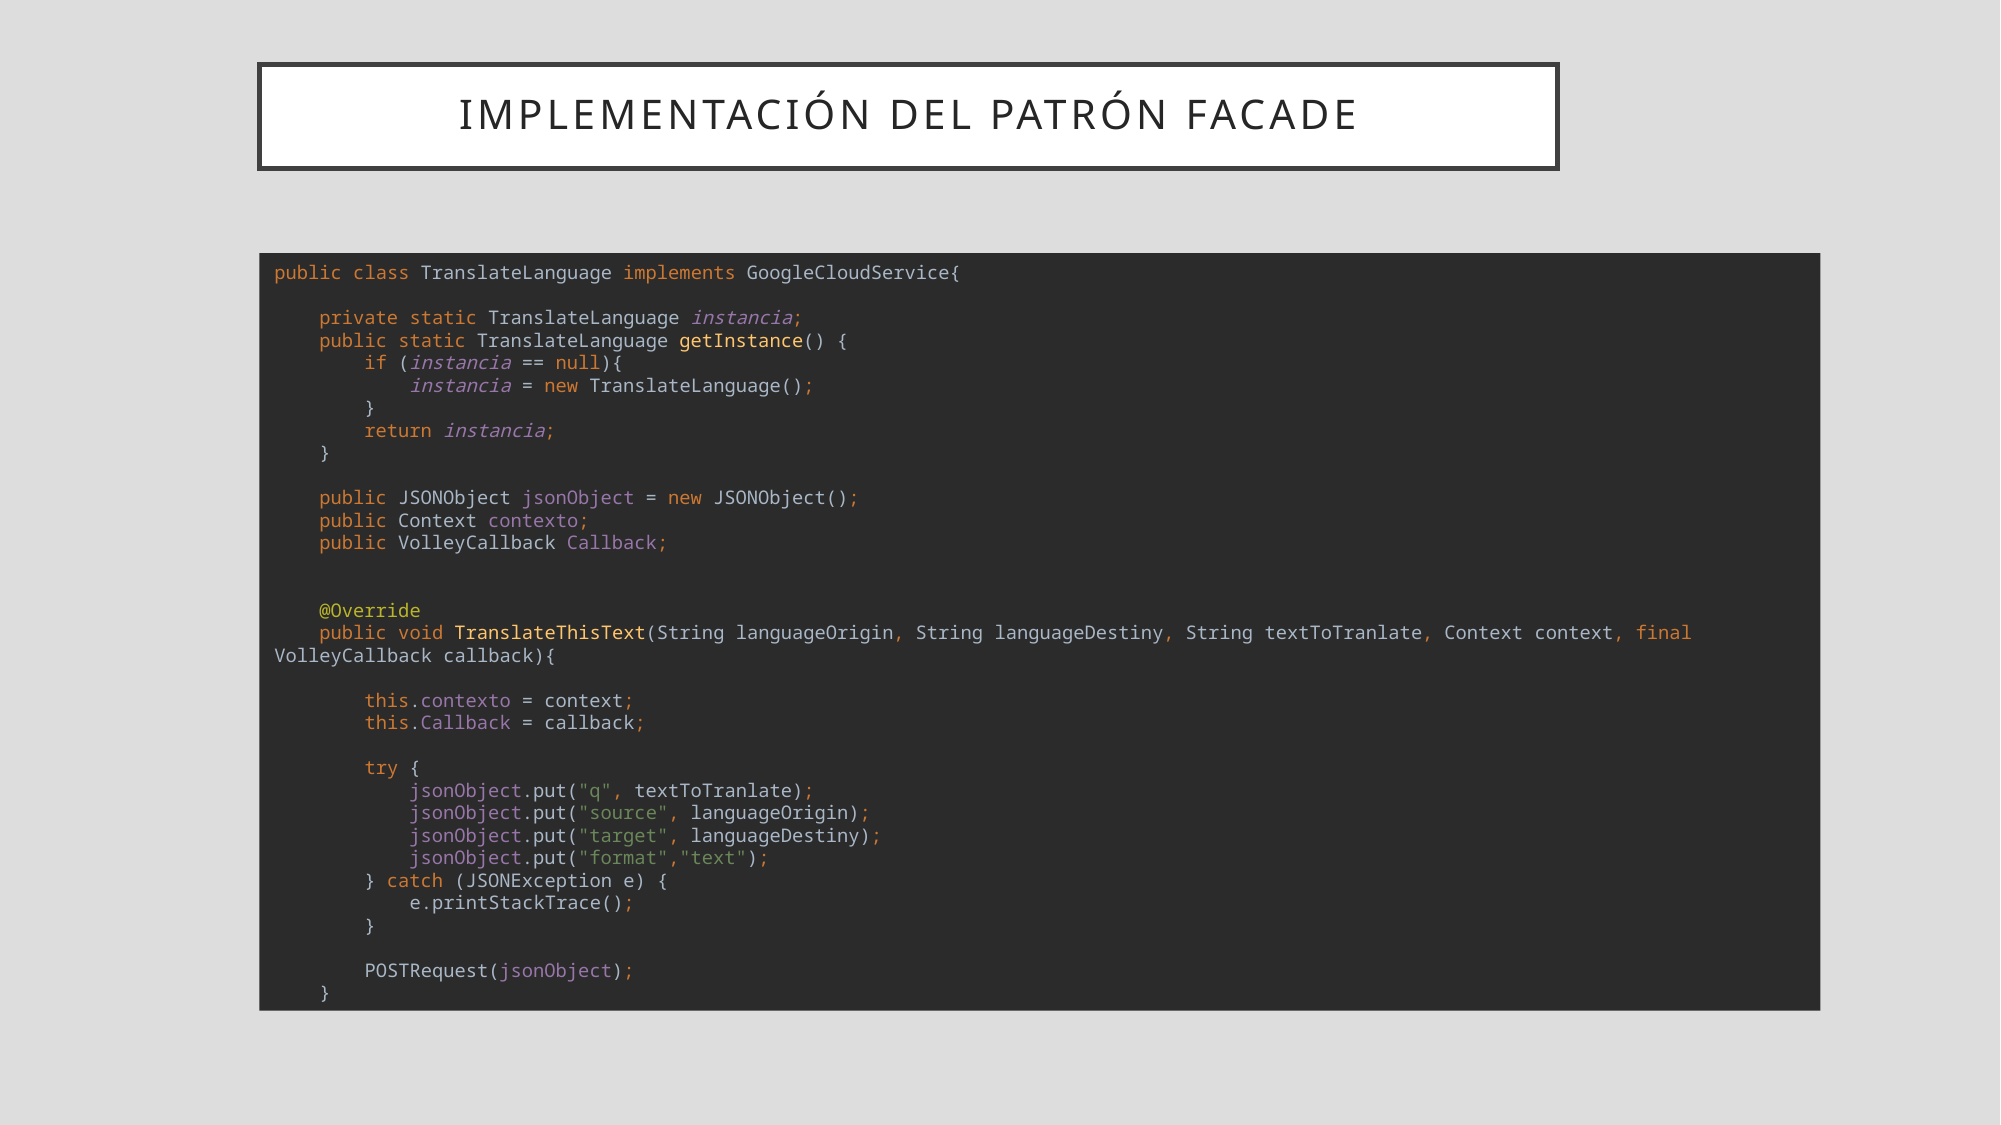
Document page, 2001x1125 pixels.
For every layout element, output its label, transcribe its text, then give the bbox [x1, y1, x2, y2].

list public class TranslateLanguage implements GoogleCloudService{ private static TranslateLanguage instancia; public static TranslateLanguage getInstance() { if (instancia == null){ instancia = new TranslateLanguage(); } return instancia; } public JSONObject jsonObject = new JSONObject(); public Context contexto; public VolleyCallback Callback; @Override public void TranslateThisText(String languageOrigin, String languageDestiny, String textToTranlate, Context context, final VolleyCallback callback){ this.contexto = context; this.Callback = callback; try { jsonObject.put("q", textToTranlate); jsonObject.put("source", languageOrigin); jsonObject.put("target", languageDestiny); jsonObject.put("format","text"); } catch (JSONException e) { e.printStackTrace(); } POSTRequest(jsonObject); } [259, 253, 1821, 1011]
title Implementación del patrón FACADE [257, 62, 1560, 171]
